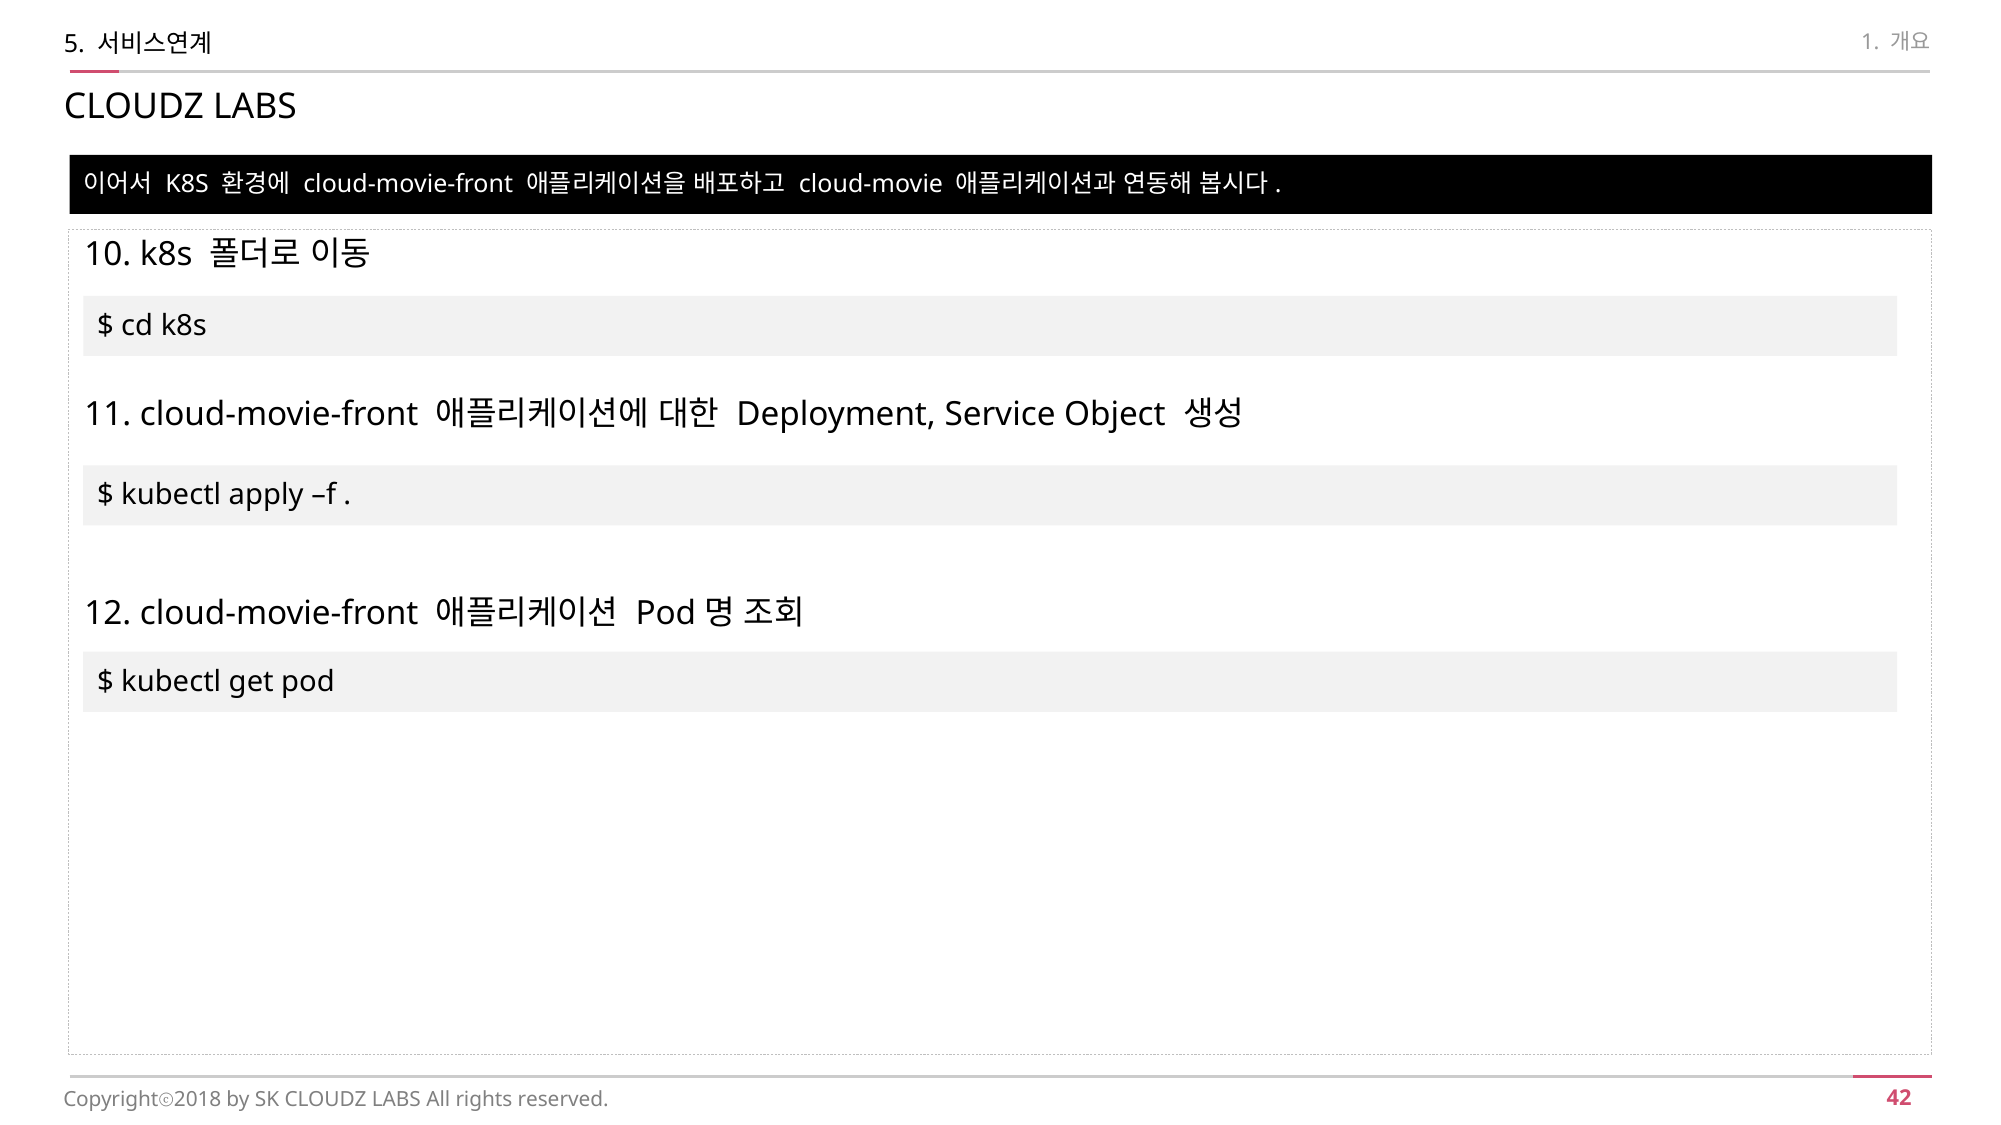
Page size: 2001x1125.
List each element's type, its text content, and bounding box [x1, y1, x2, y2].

list 1. 개요 [1159, 30, 1931, 79]
text_box $ kubectl get pod [83, 651, 1898, 712]
list $ cd k8s [83, 295, 1898, 356]
list CLOUDZ LABS [50, 79, 1931, 144]
text_box $ kubectl apply –f . [83, 465, 1898, 526]
text_box Copyrightⓒ2018 by SK CLOUDZ LABS All rights reserved. [48, 1072, 1102, 1124]
list 이어서 K8S 환경에 cloud-movie-front 애플리케이션을 배포하고 cloud-movie 애플리케이션과 연동해 봅시다. [69, 154, 1933, 214]
list 5. 서비스연계 [50, 30, 1153, 78]
text_box 10. k8s 폴더로 이동 11. cloud-movie-front 애플리케이션에 대한 Deployment, Service Object 생성 12. cloud-movie-front 애플리케이션 Pod명 조회 [69, 225, 1972, 799]
